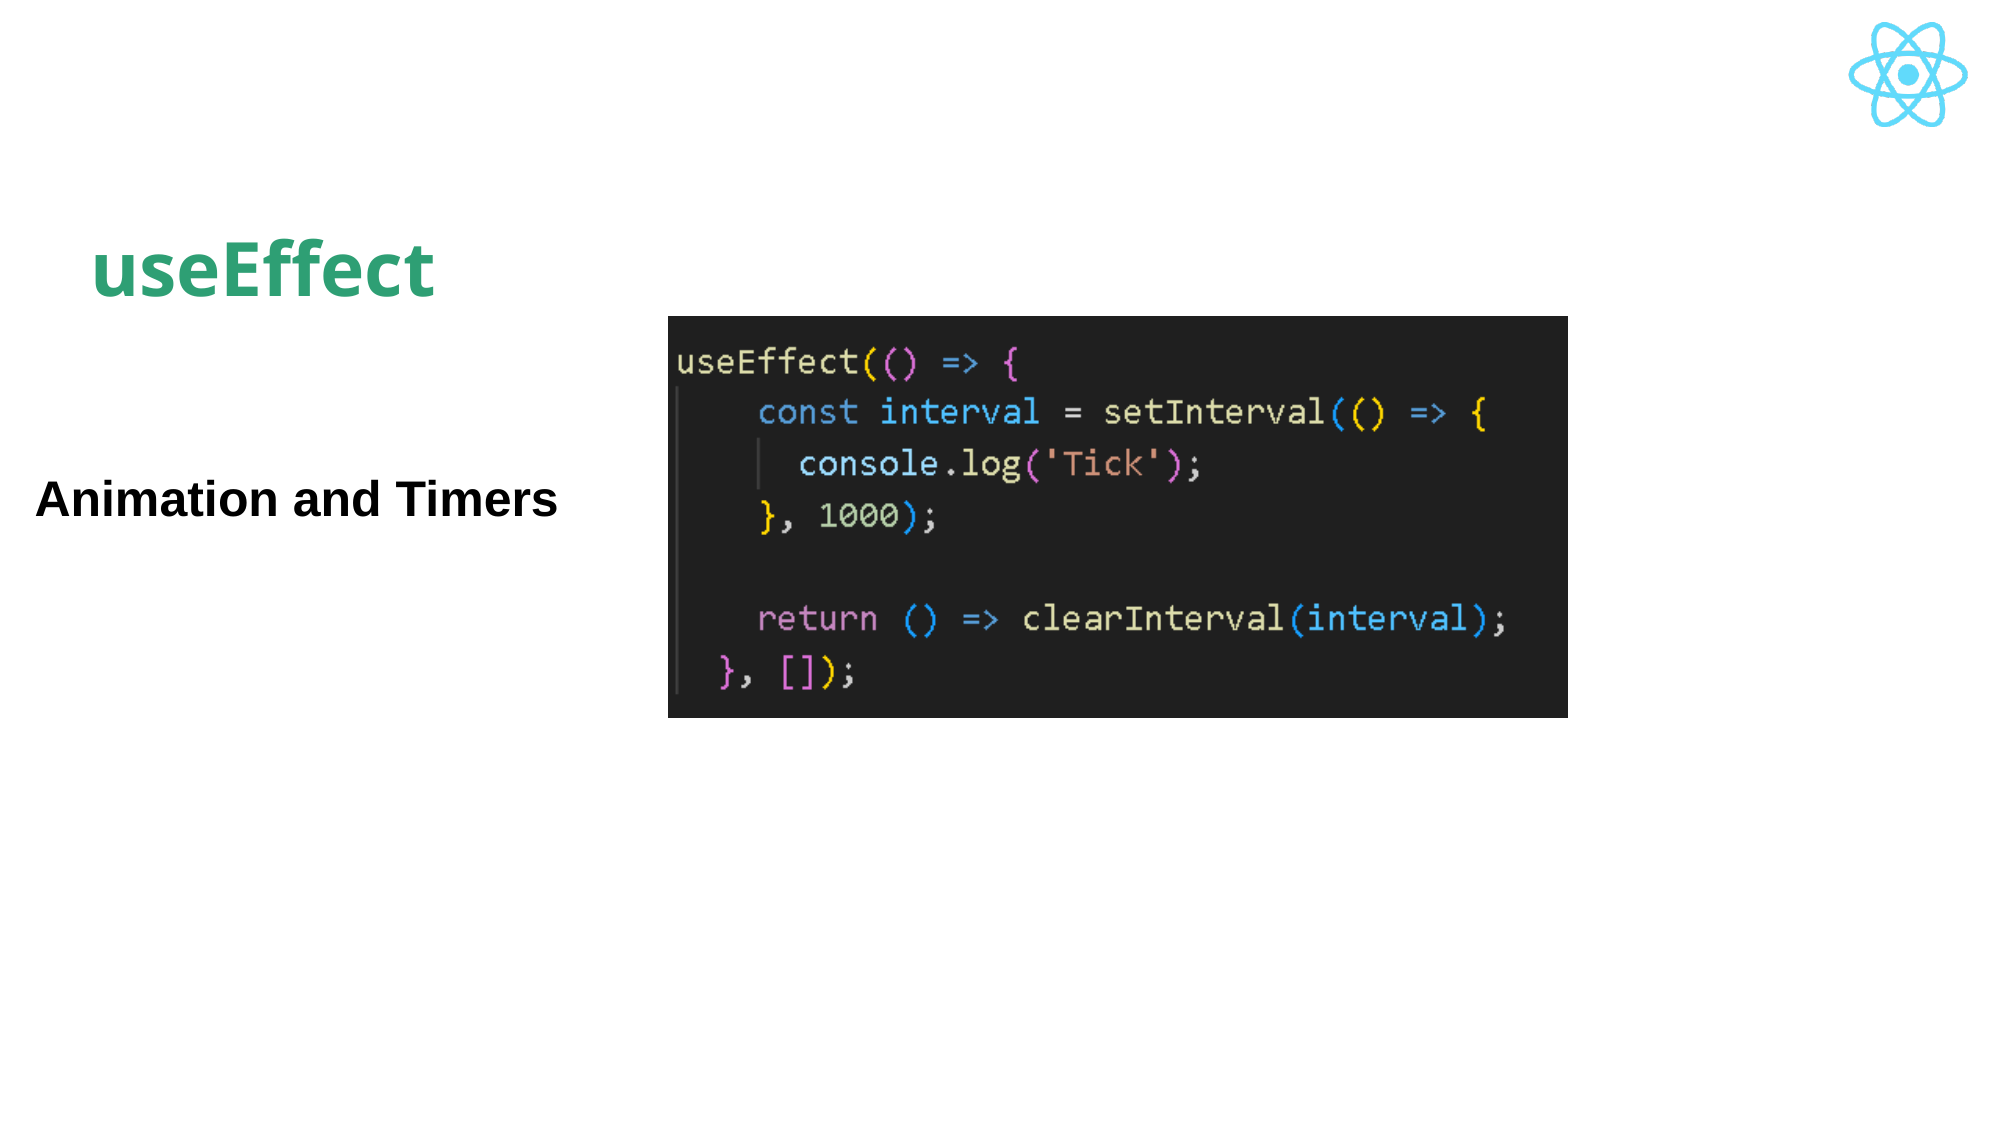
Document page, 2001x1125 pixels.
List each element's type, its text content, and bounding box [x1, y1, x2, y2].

picture [1847, 22, 1969, 127]
text_box Animation and Timers [19, 451, 597, 542]
picture [668, 316, 1568, 719]
title useEffect [75, 125, 1300, 383]
